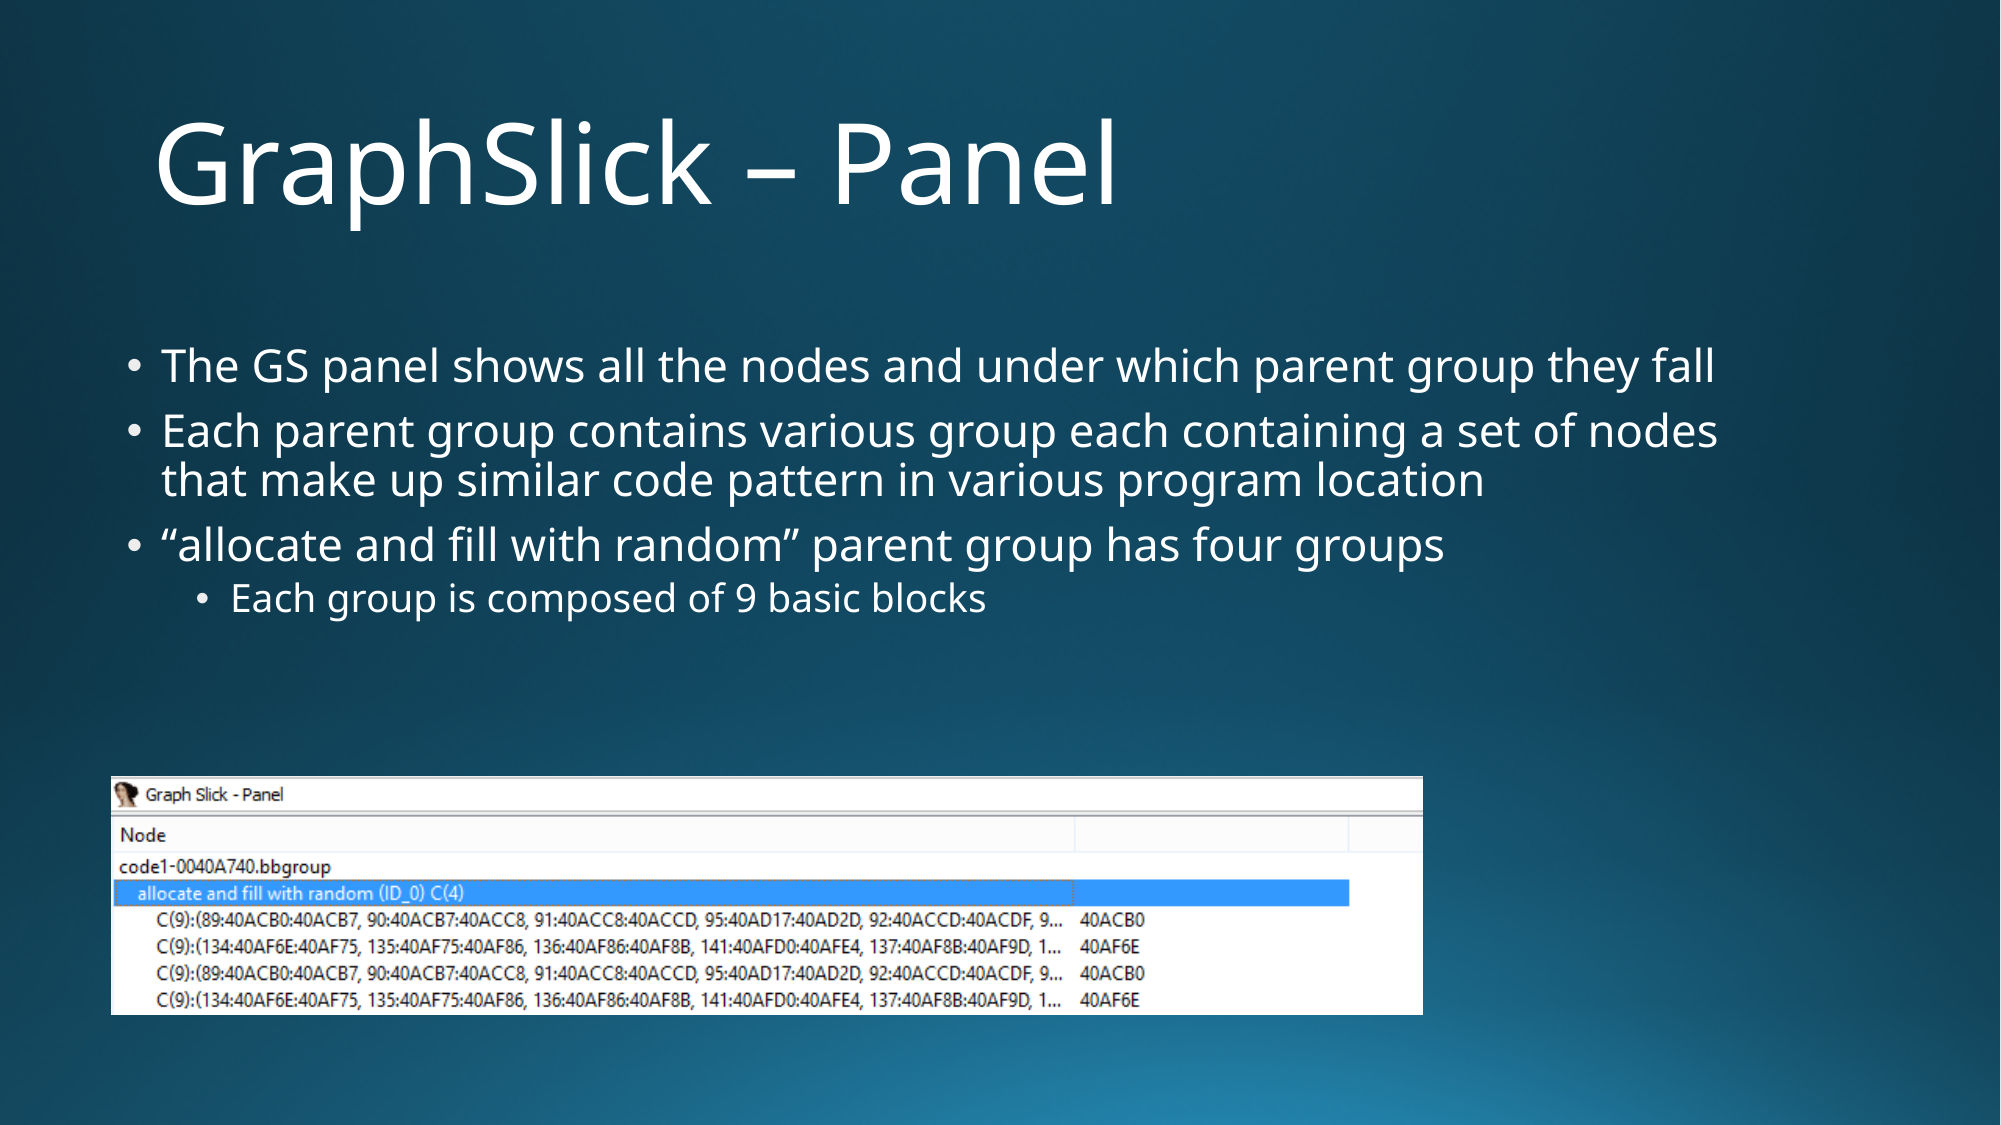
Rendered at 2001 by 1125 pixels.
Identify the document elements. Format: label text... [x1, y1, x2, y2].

picture [0, 0, 2001, 1125]
title GraphSlick – Panel [137, 59, 1863, 278]
list The GS panel shows all the nodes and under which parent group they fall Each parent group contains various group each containing a set of nodes that make up similar code pattern in various program location “allocate and fill with random” parent group has four groups Each group is composed of 9 basic blocks [111, 335, 1791, 634]
